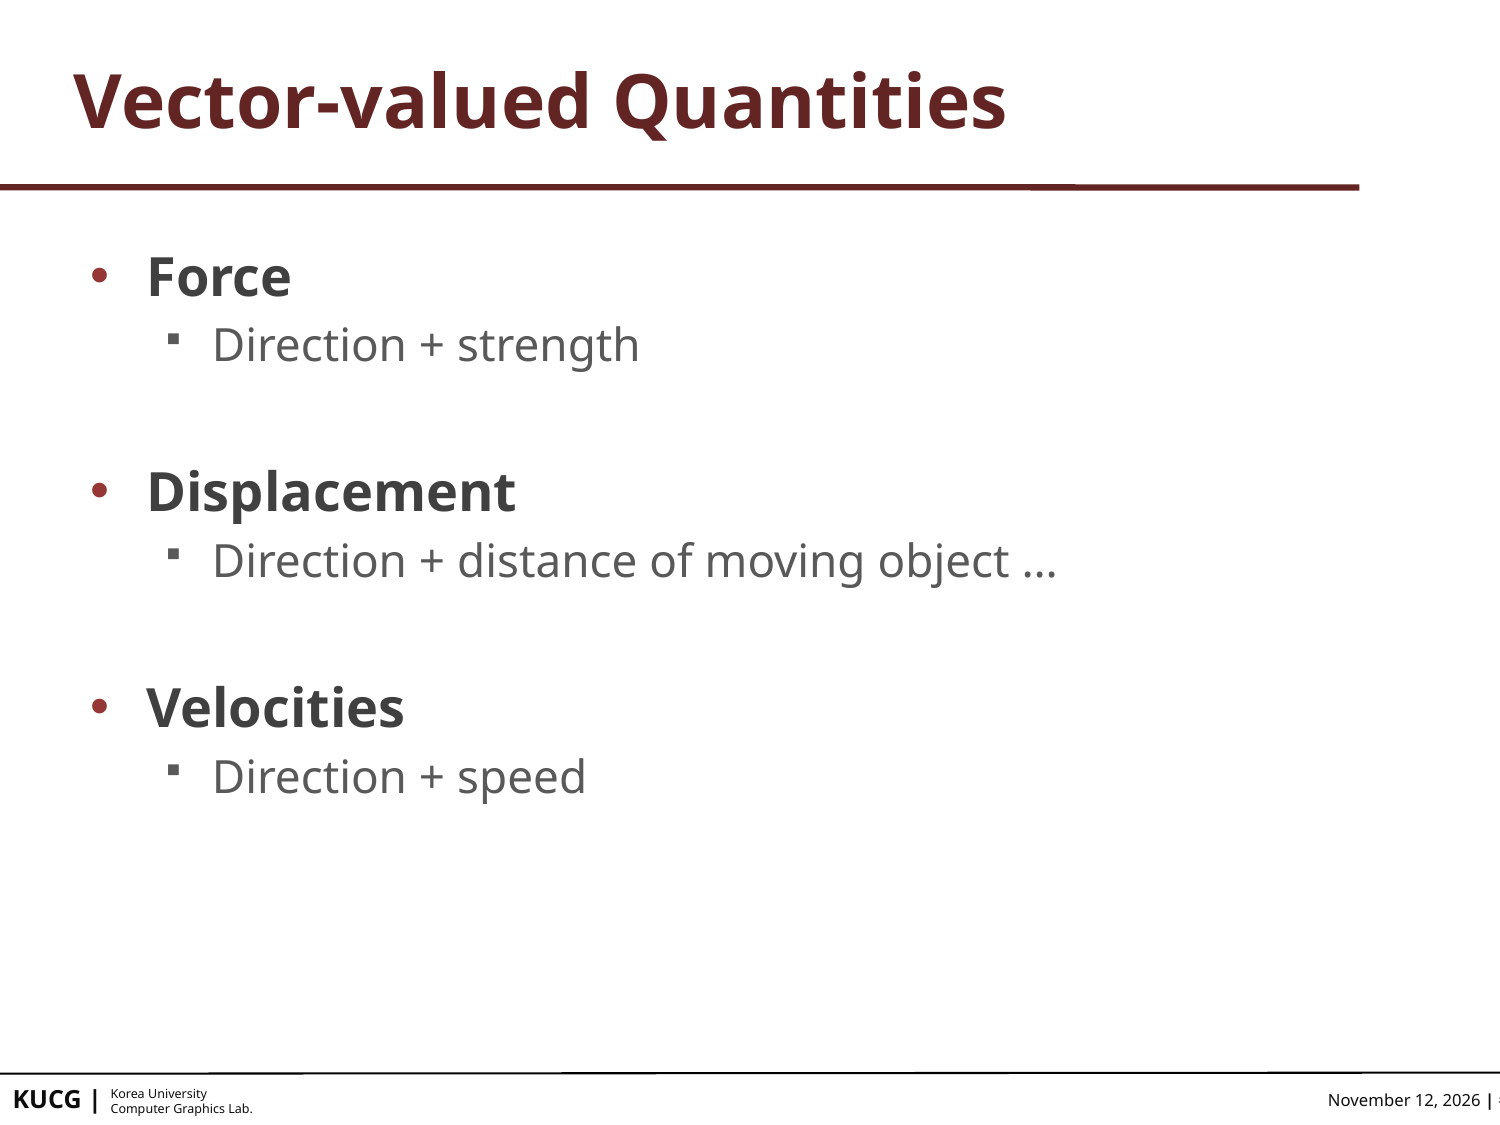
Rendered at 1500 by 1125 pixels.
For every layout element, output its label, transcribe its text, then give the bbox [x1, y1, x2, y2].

list Force Direction + strength Displacement Direction + distance of moving object … Velocities Direction + speed [75, 234, 1425, 1032]
title Vector-valued Quantities [44, 33, 1395, 164]
